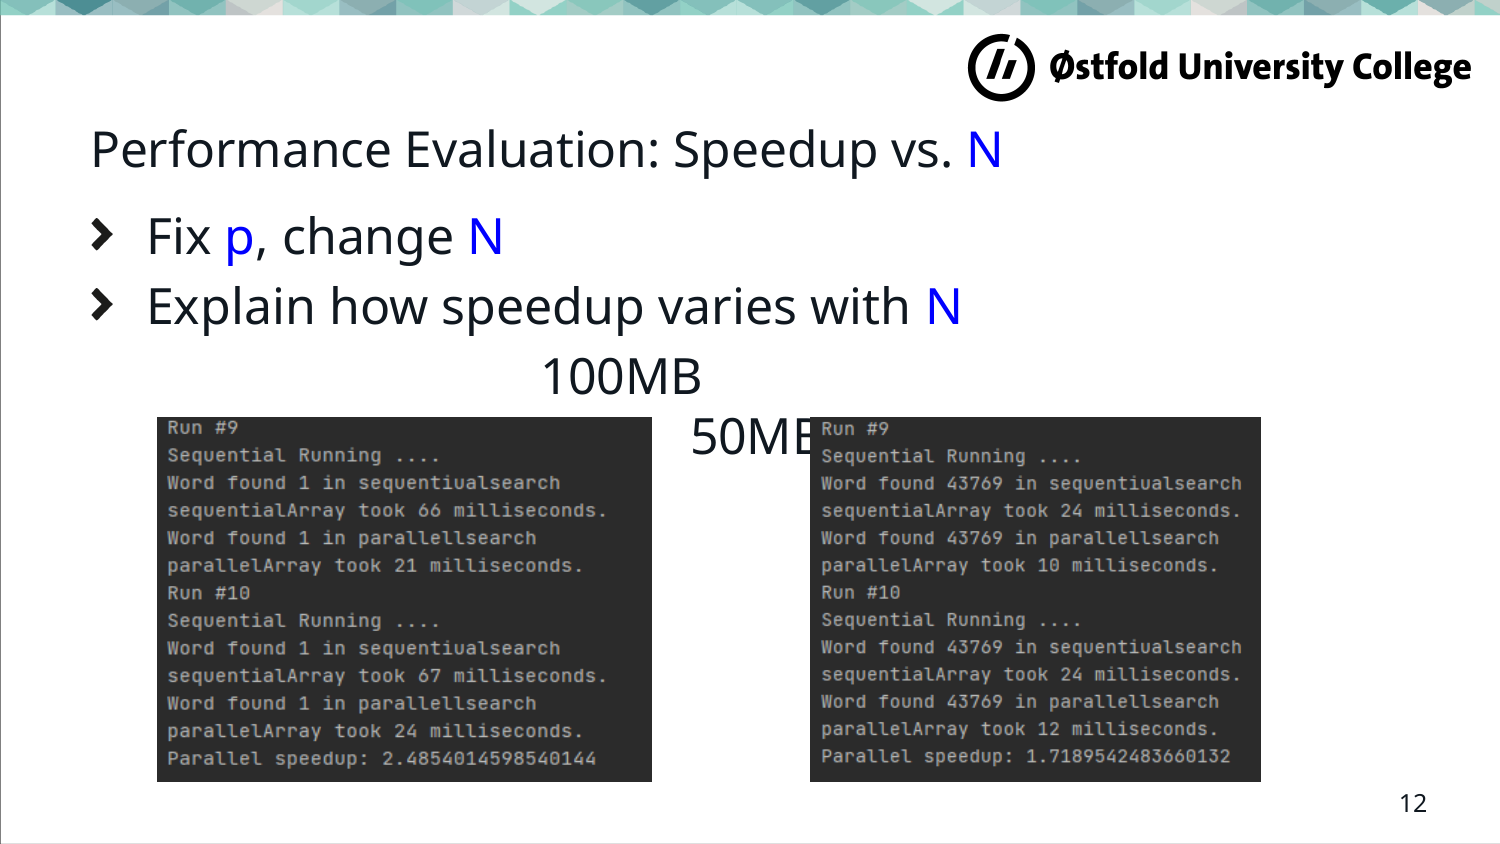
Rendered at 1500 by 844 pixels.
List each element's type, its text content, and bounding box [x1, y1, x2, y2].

title Performance Evaluation: Speedup vs. N [75, 110, 1425, 186]
slide_number 12 [1374, 782, 1443, 827]
list Fix p, change N Explain how speedup varies with N 100MB 50MB [75, 196, 1425, 783]
picture [0, 0, 1500, 844]
